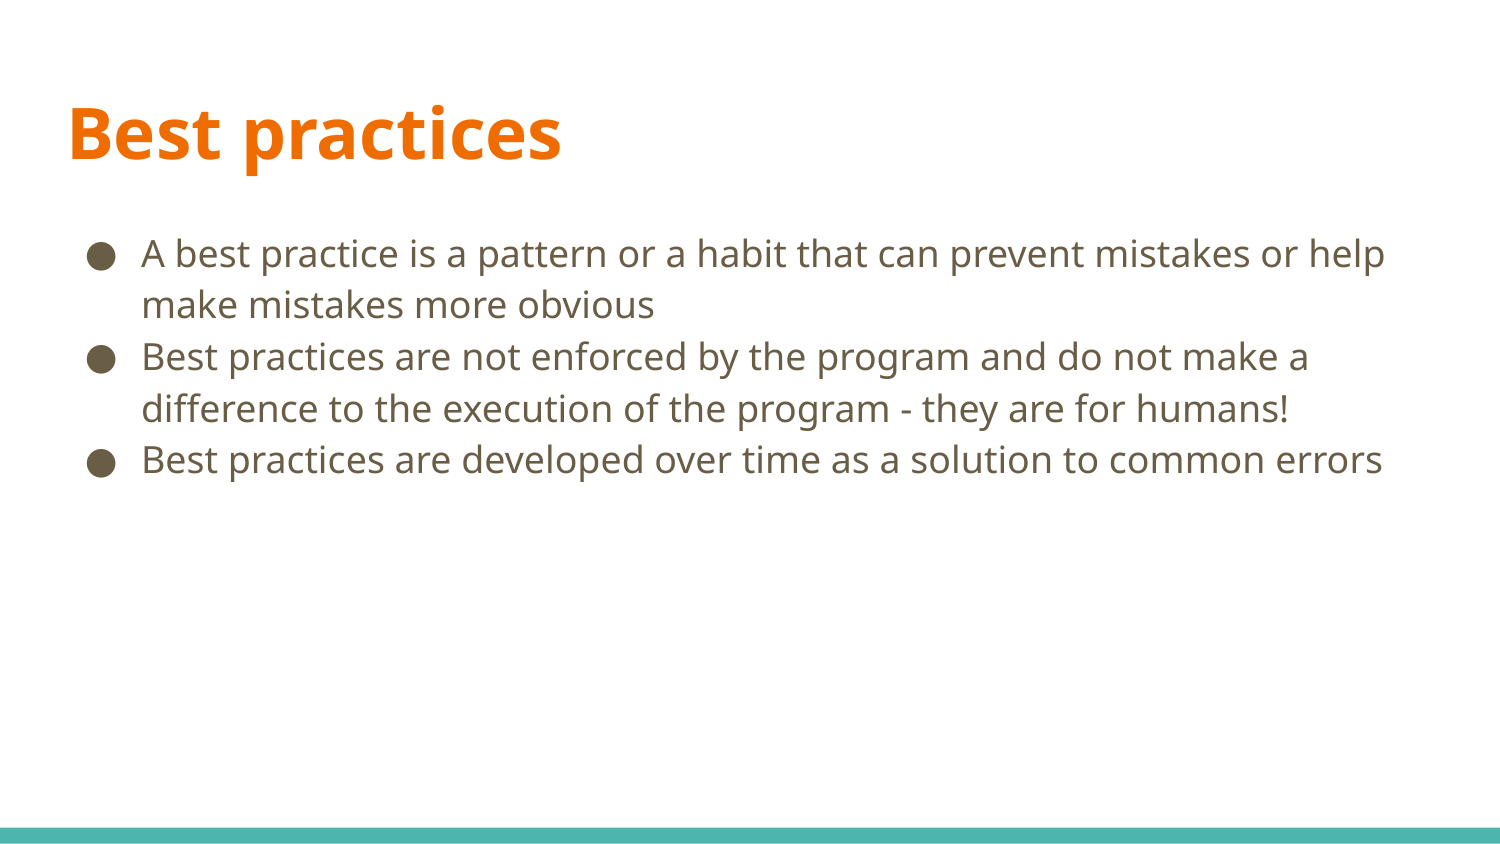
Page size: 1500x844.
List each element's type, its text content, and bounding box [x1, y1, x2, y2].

title Best practices [51, 72, 1449, 189]
list A best practice is a pattern or a habit that can prevent mistakes or help make mistakes more obvious Best practices are not enforced by the program and do not make a difference to the execution of the program - they are for humans! Best practices are developed over time as a solution to common errors [51, 207, 1449, 750]
